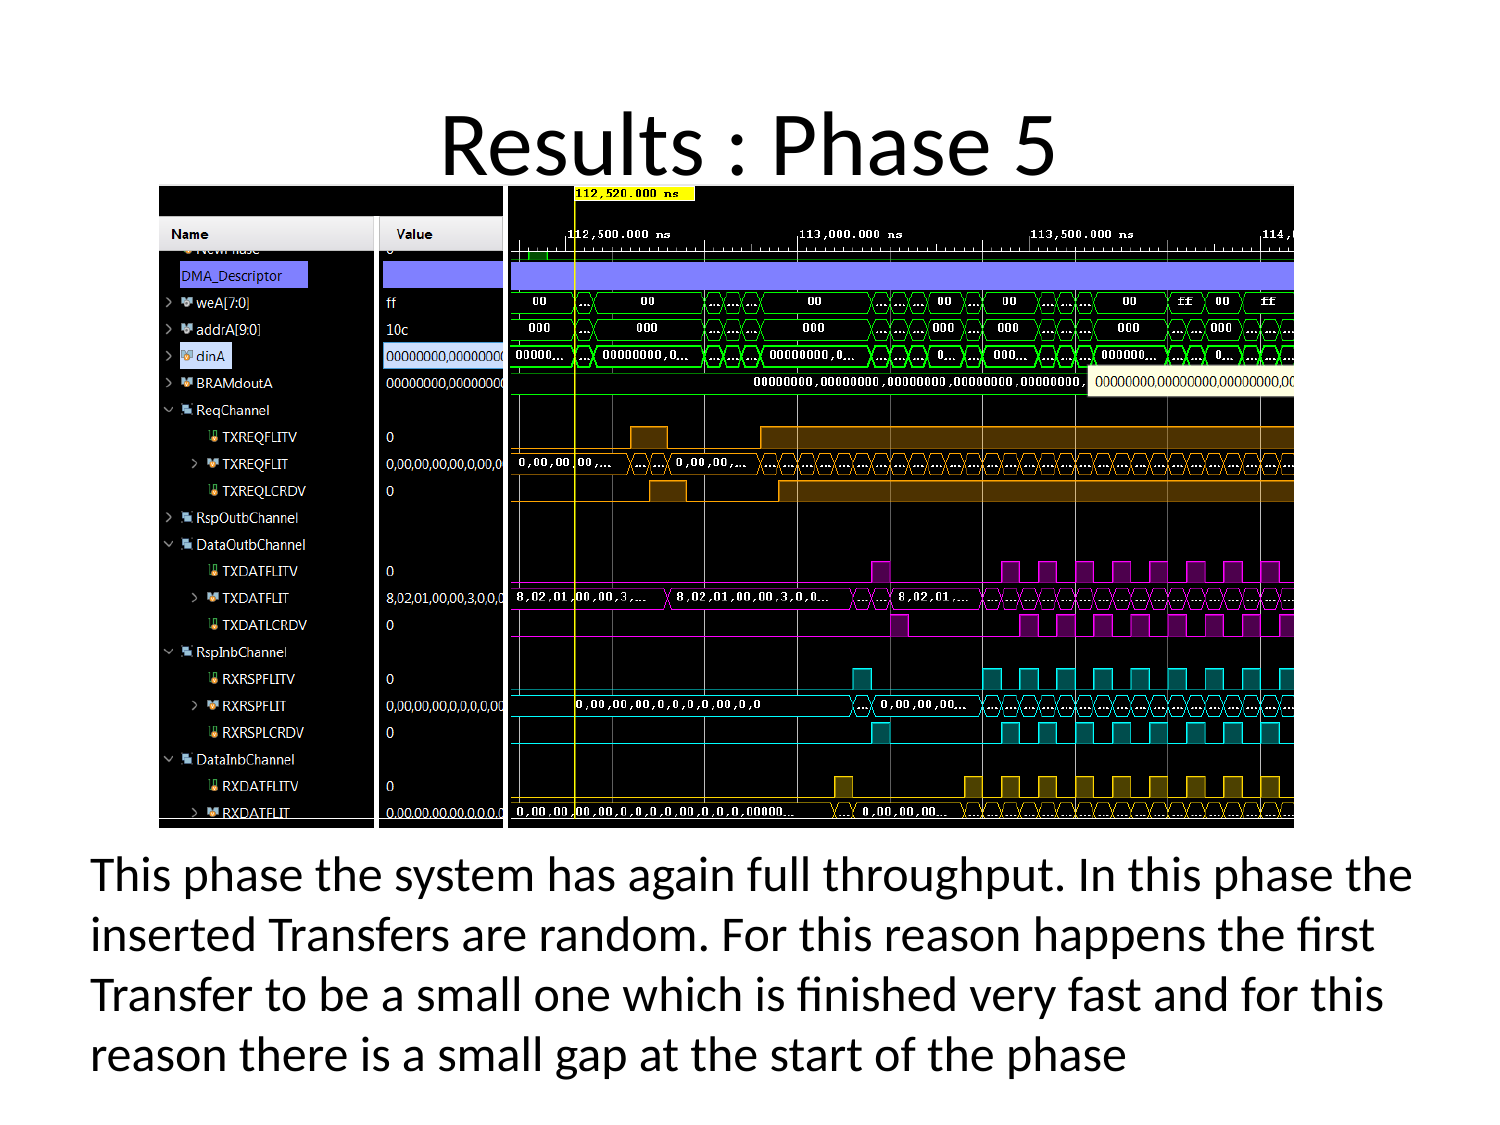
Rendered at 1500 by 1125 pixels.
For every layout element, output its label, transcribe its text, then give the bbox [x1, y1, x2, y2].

picture [159, 184, 1294, 828]
title Results : Phase 5 [75, 45, 1425, 233]
list This phase the system has again full throughput. In this phase the inserted Transfers are random. For this reason happens the first Transfer to be a small one which is finished very fast and for this reason there is a small gap at the start of the phase [75, 834, 1459, 1094]
